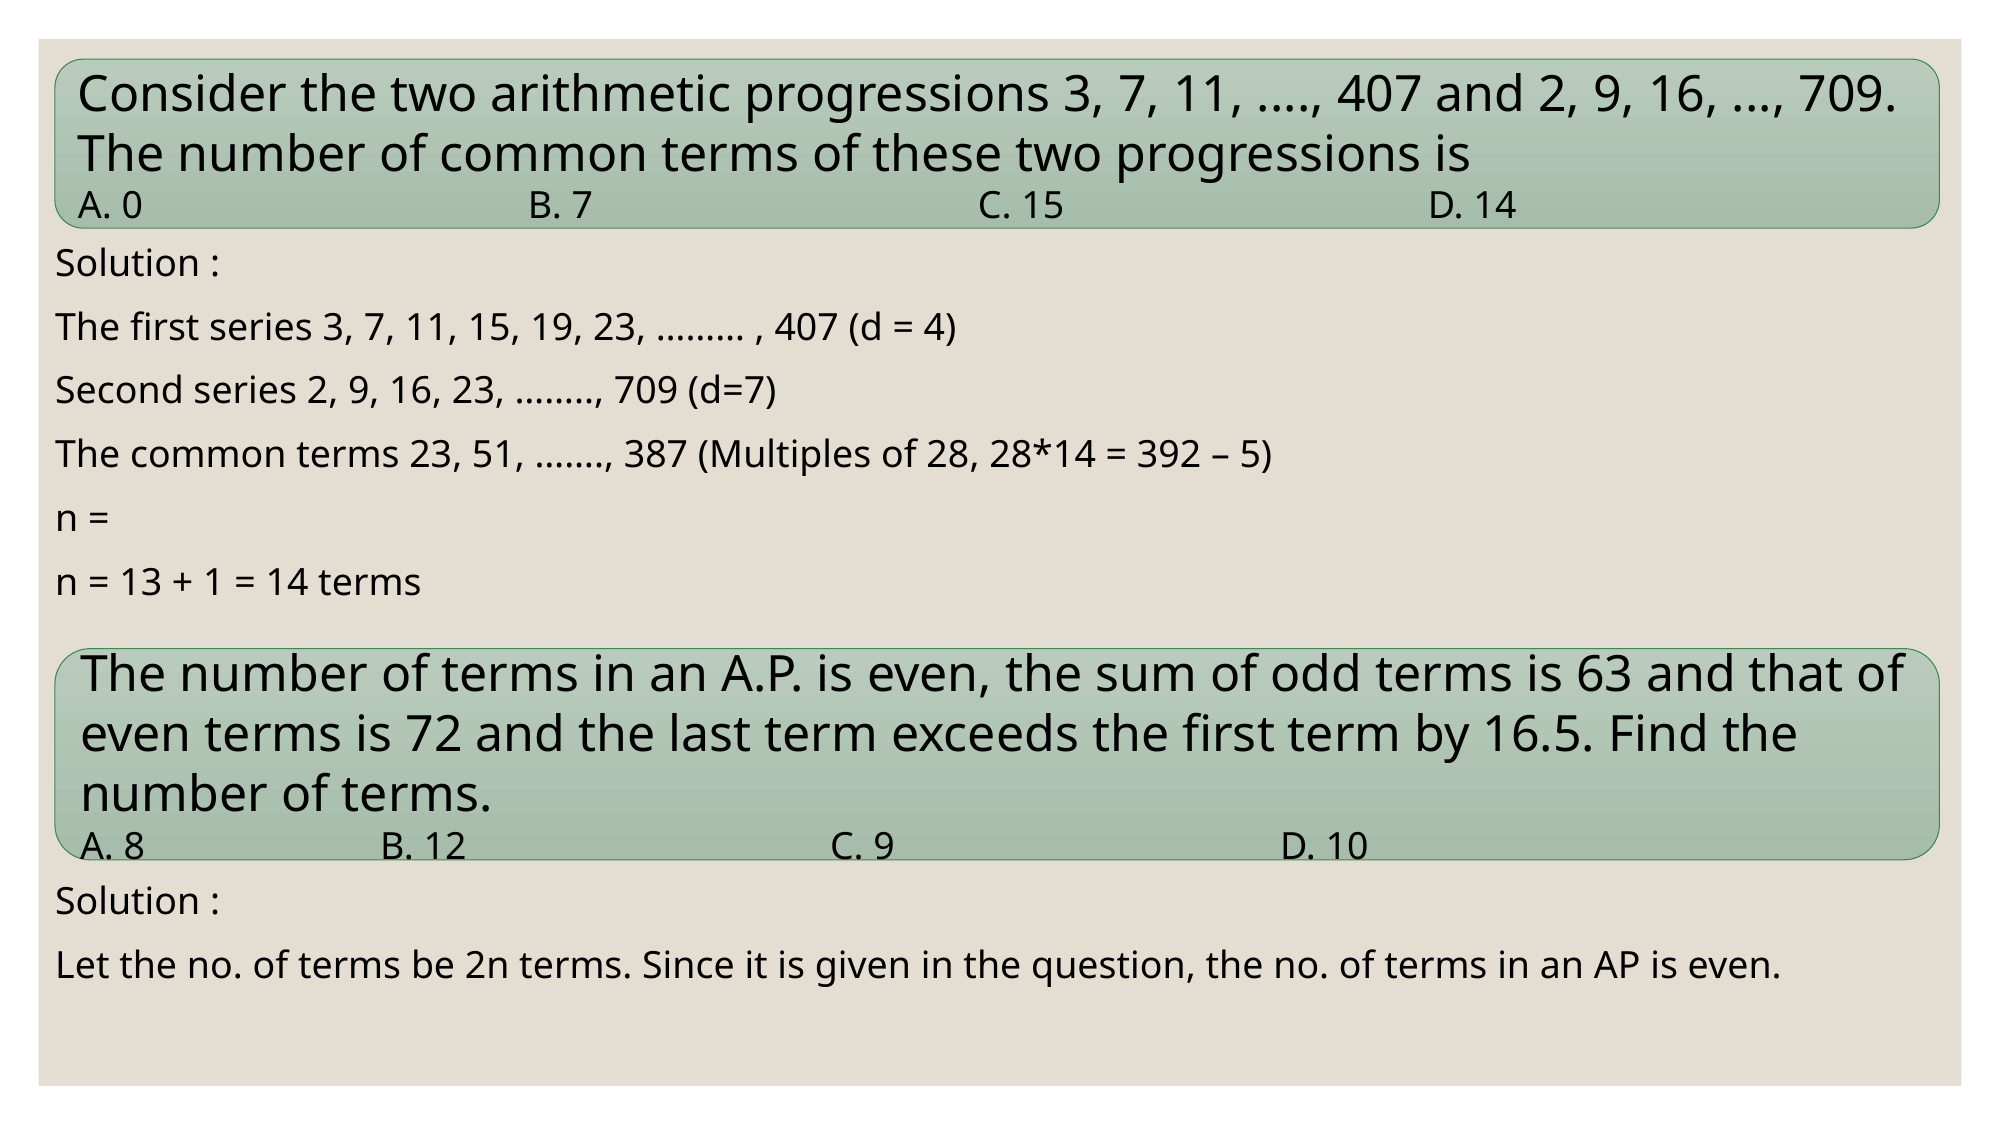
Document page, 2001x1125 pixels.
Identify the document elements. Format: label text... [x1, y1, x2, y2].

text_box The number of terms in an A.P. is even, the sum of odd terms is 63 and that of even terms is 72 and the last term exceeds the first term by 16.5. Find the number of terms. A. 8 B. 12 C. 9 D. 10 [54, 648, 1940, 861]
text_box Consider the two arithmetic progressions 3, 7, 11, ...., 407 and 2, 9, 16, ..., 709. The number of common terms of these two progressions is A. 0 B. 7 C. 15 D. 14 [54, 58, 1940, 229]
